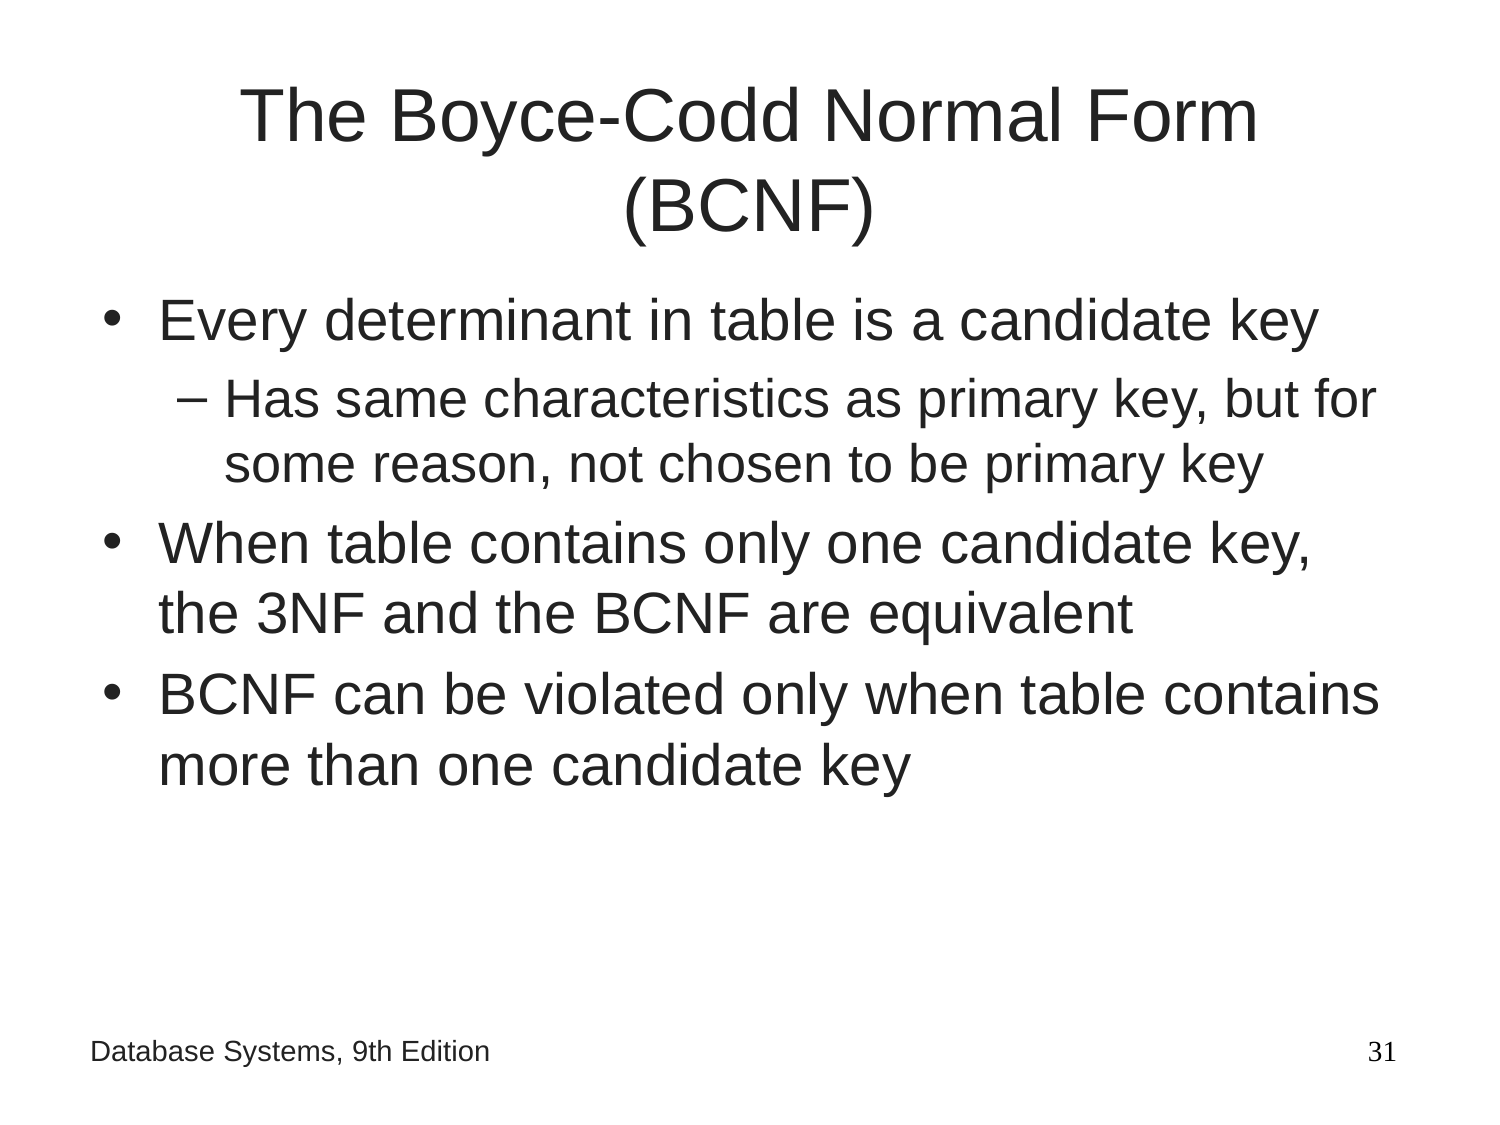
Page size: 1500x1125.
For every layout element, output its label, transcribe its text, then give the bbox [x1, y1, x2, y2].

text_box Database Systems, 9th Edition [75, 1025, 713, 1125]
text_box ‹#› [1074, 1025, 1413, 1103]
list Every determinant in table is a candidate key Has same characteristics as primary key, but for some reason, not chosen to be primary key When table contains only one candidate key, the 3NF and the BCNF are equivalent BCNF can be violated only when table contains more than one candidate key [87, 275, 1413, 1025]
title The Boyce-Codd Normal Form (BCNF) [87, 62, 1413, 250]
